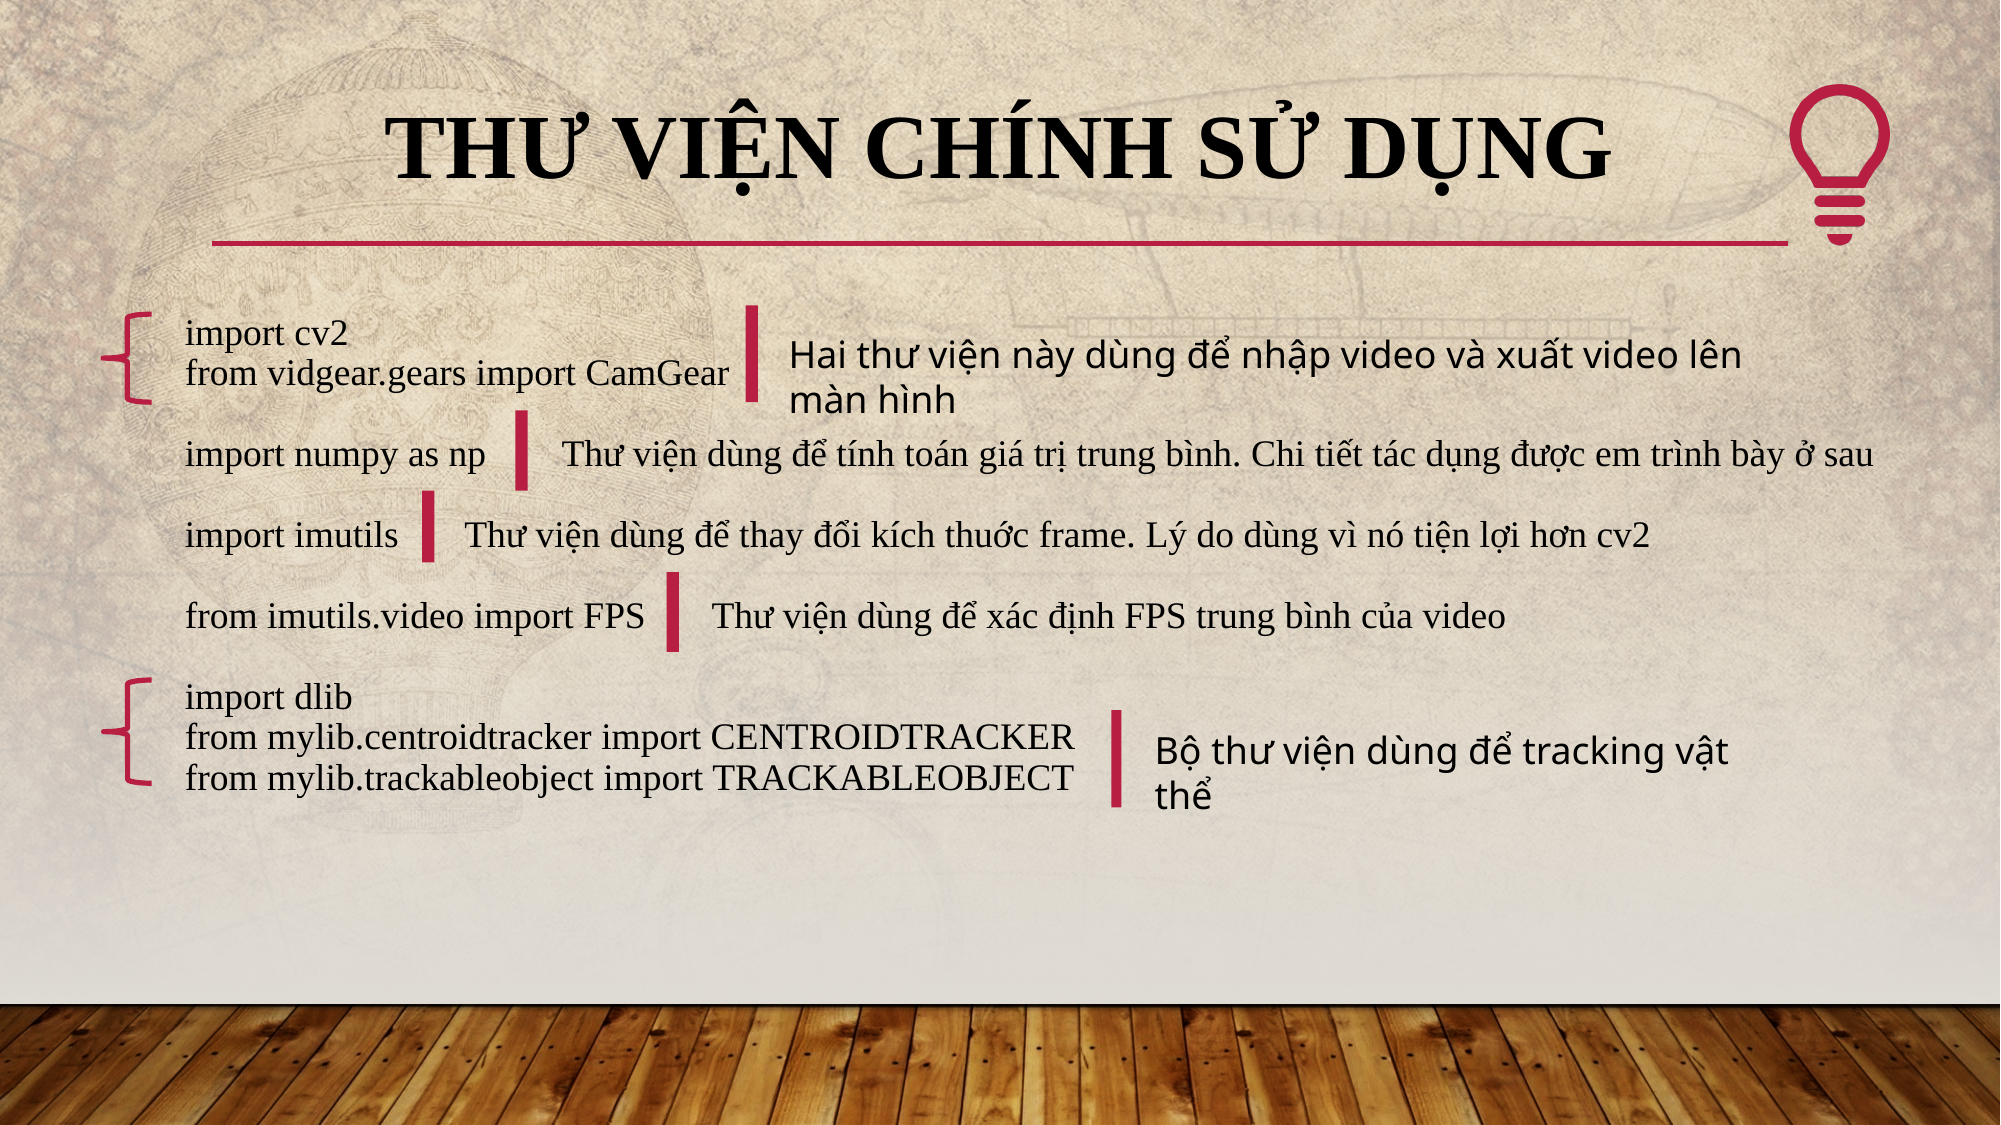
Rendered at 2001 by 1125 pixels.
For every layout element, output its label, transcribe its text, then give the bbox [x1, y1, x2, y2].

text_box [101, 678, 152, 786]
picture [0, 1004, 2000, 1125]
title import cv2 from vidgear.gears import CamGear import numpy as np Thư viện dùng để tính toán giá trị trung bình. Chi tiết tác dụng được em trình bày ở sau import imutils Thư viện dùng để thay đổi kích thuớc frame. Lý do dùng vì nó tiện lợi hơn cv2 from imutils.video import FPS Thư viện dùng để xác định FPS trung bình của video import dlib from mylib.centroidtracker import CENTROIDTRACKER from mylib.trackableobject import TRACKABLEOBJECT [169, 305, 1897, 845]
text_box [745, 305, 1789, 403]
text_box [513, 408, 529, 492]
text_box THƯ VIỆN CHÍNH SỬ DỤNG [370, 79, 1630, 204]
picture [1746, 72, 1932, 257]
text_box [101, 312, 152, 404]
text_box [1111, 709, 1767, 808]
text_box [420, 489, 436, 564]
text_box [665, 570, 681, 654]
